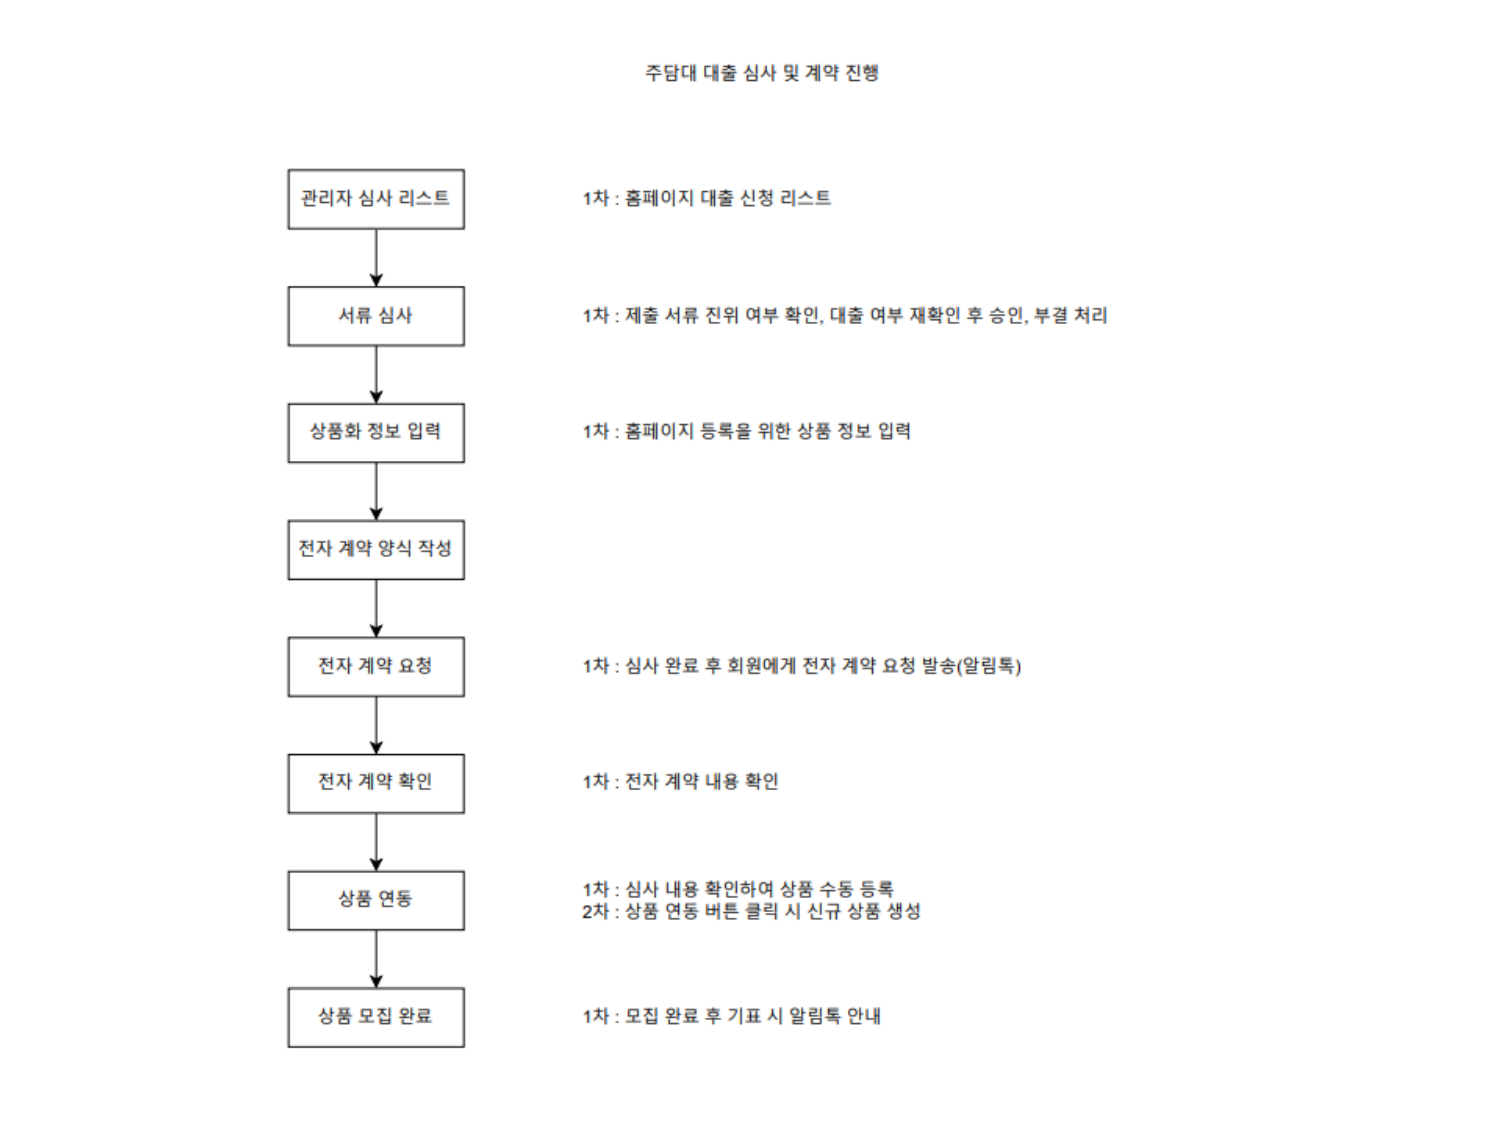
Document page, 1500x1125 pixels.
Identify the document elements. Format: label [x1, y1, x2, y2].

picture [248, 19, 1252, 1106]
